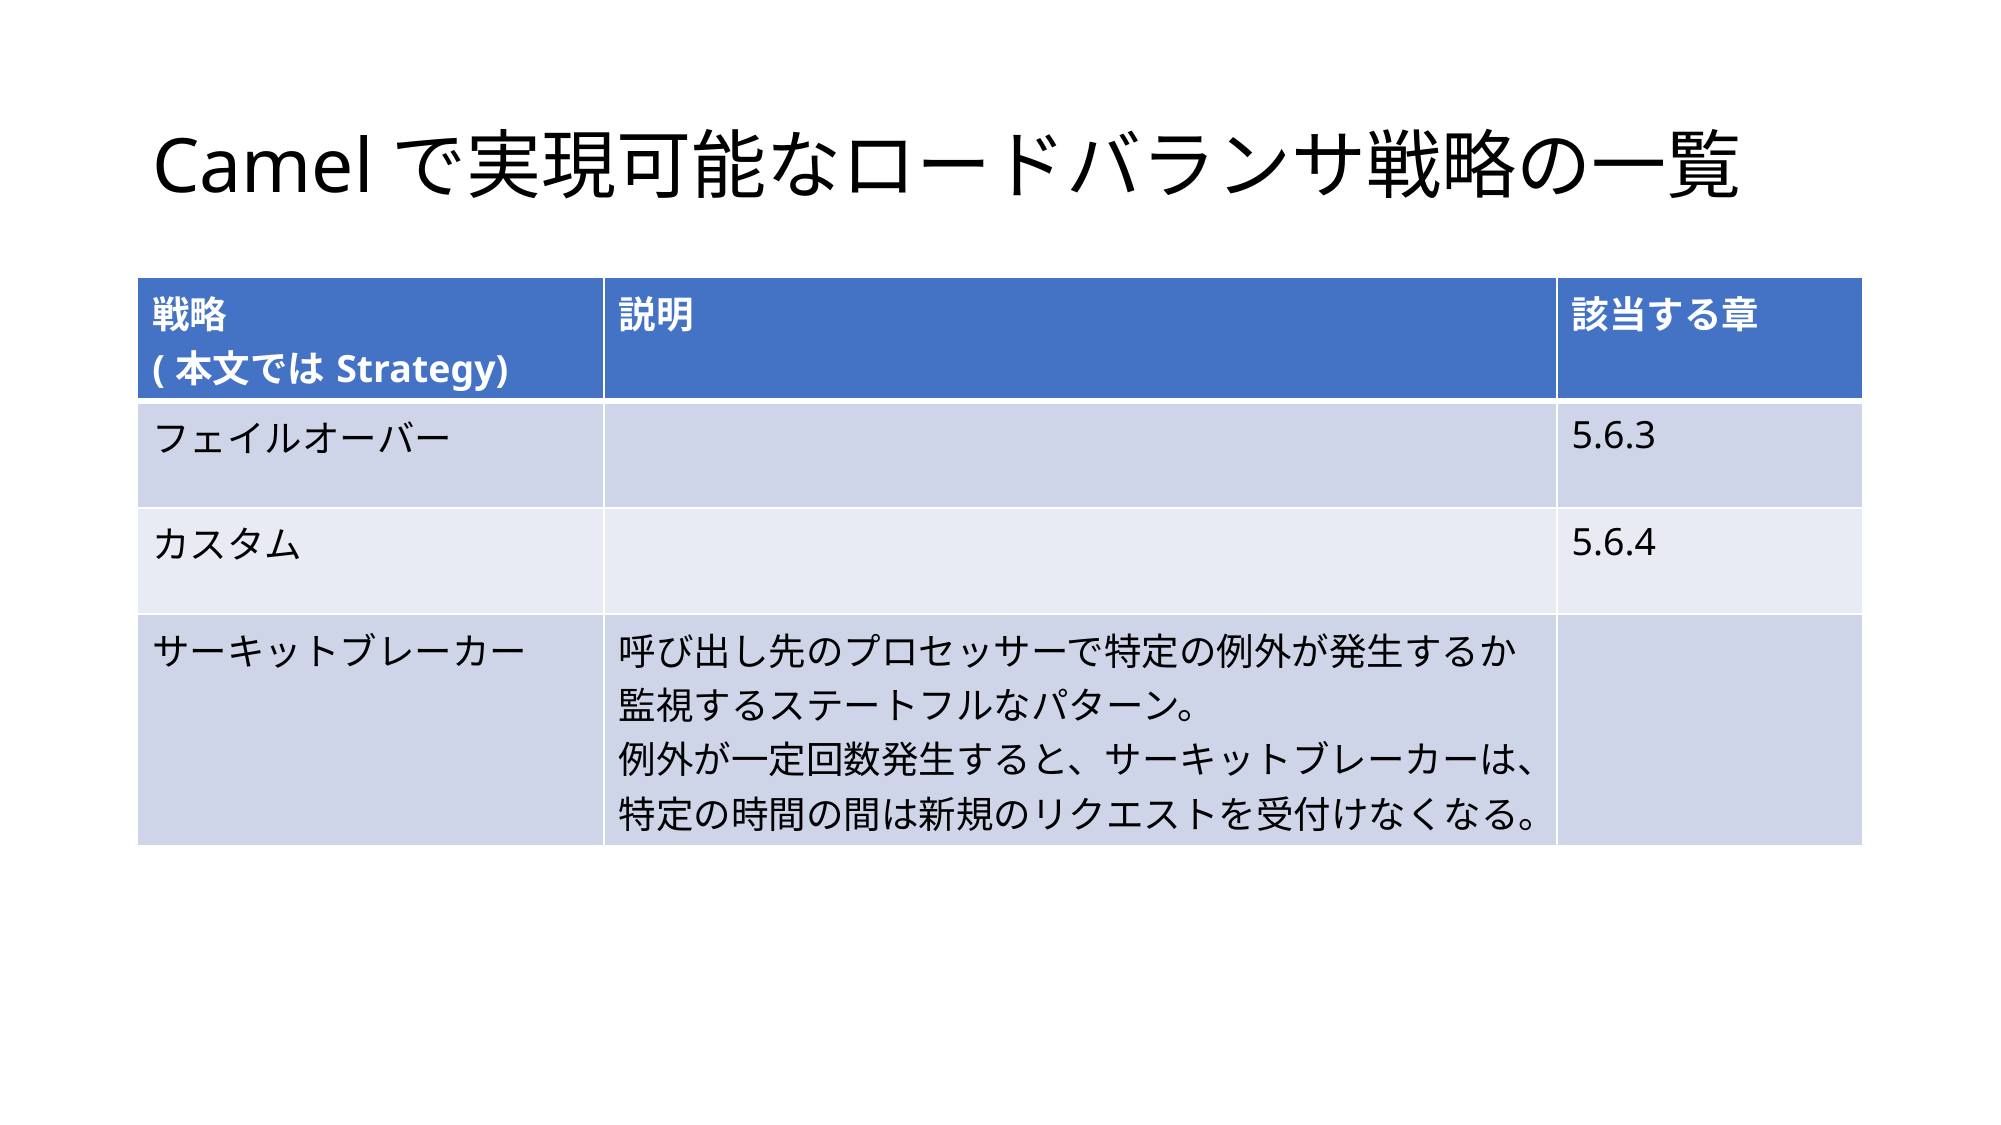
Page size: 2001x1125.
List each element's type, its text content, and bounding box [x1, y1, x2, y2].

table_cell カスタム [138, 509, 603, 613]
table_cell [605, 404, 1556, 507]
table_cell フェイルオーバー [138, 404, 603, 507]
table_cell [1558, 615, 1862, 845]
table_header 説明 [605, 278, 1556, 398]
table_header 該当する章 [1558, 278, 1862, 398]
table_header 戦略 (本文ではStrategy) [138, 278, 603, 398]
table_cell [605, 509, 1556, 613]
table_cell サーキットブレーカー [138, 615, 603, 845]
table_cell 5.6.4 [1558, 509, 1862, 613]
table_cell 呼び出し先のプロセッサーで特定の例外が発生するか監視するステートフルなパターン。 例外が一定回数発生すると、サーキットブレーカーは、特定の時間の間は新規のリクエストを受付けなくなる。 [605, 615, 1556, 845]
table_cell 5.6.3 [1558, 404, 1862, 507]
title Camelで実現可能なロードバランサ戦略の一覧 [137, 59, 1863, 276]
